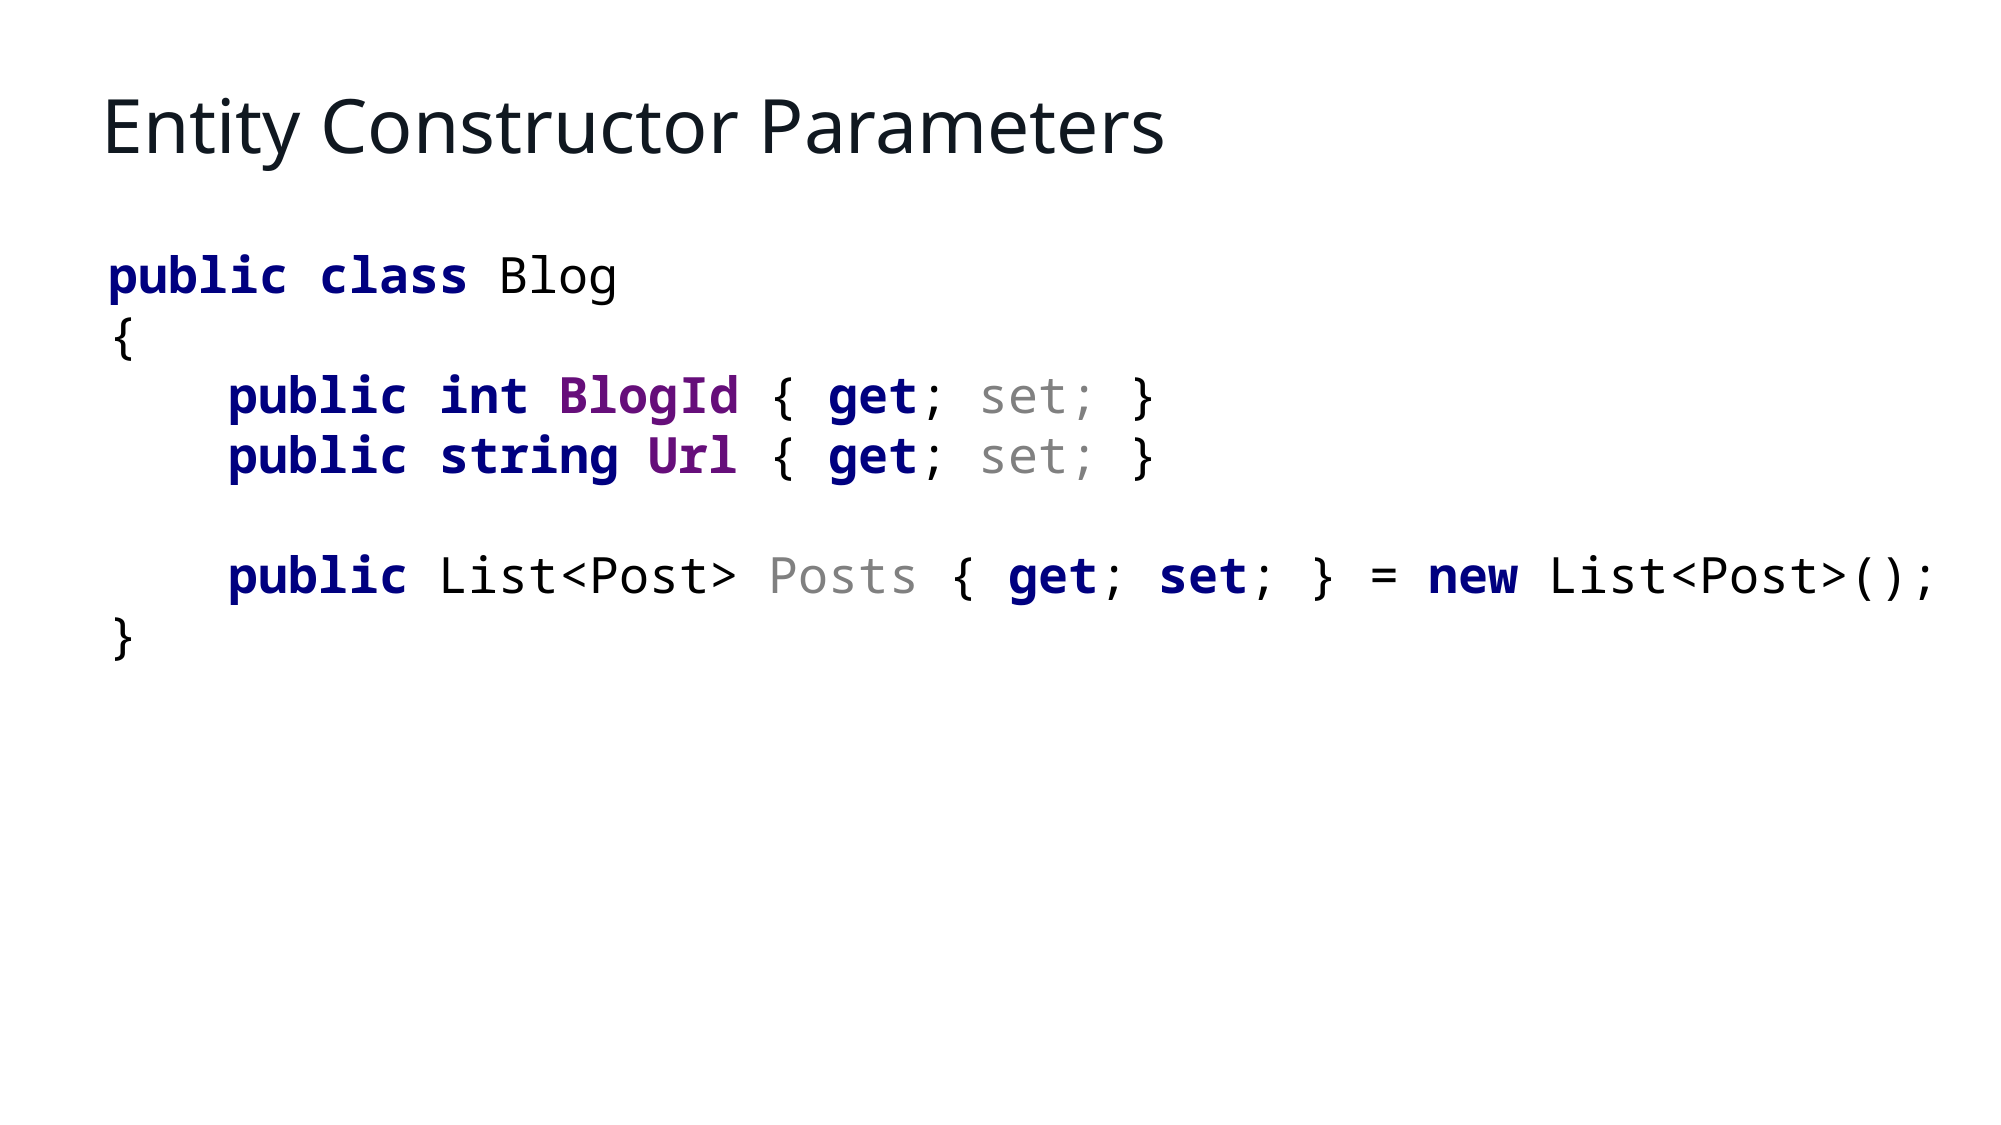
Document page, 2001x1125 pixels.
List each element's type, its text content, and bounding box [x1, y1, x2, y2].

title Entity Constructor Parameters [86, 67, 1923, 177]
text_box public class Blog { public int BlogId { get; set; } public string Url { get; set; } public List<Post> Posts { get; set; } = new List<Post>(); } [93, 236, 1955, 672]
